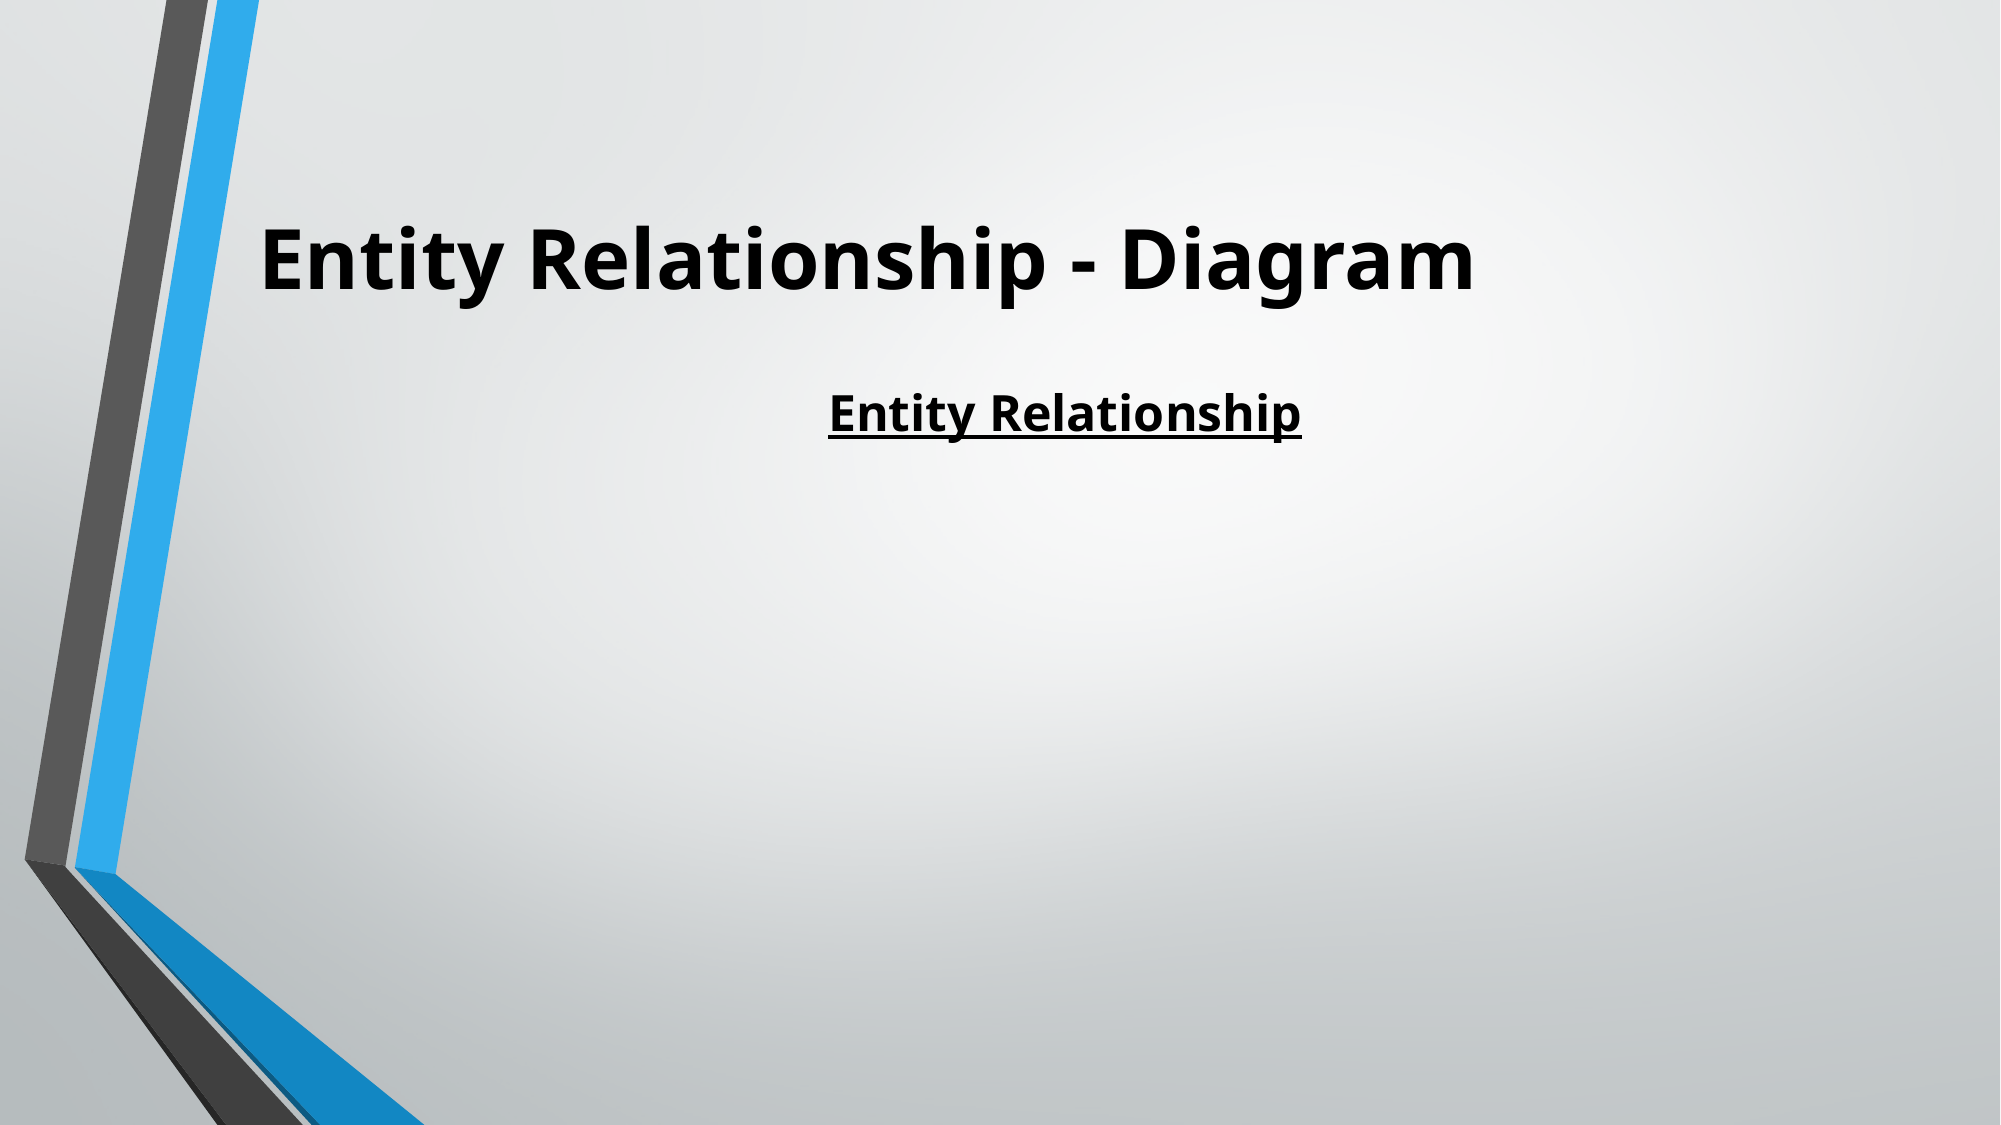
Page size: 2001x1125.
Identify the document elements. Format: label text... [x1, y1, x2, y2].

list Entity Relationship [243, 323, 1887, 507]
title Entity Relationship - Diagram [243, 112, 1887, 323]
